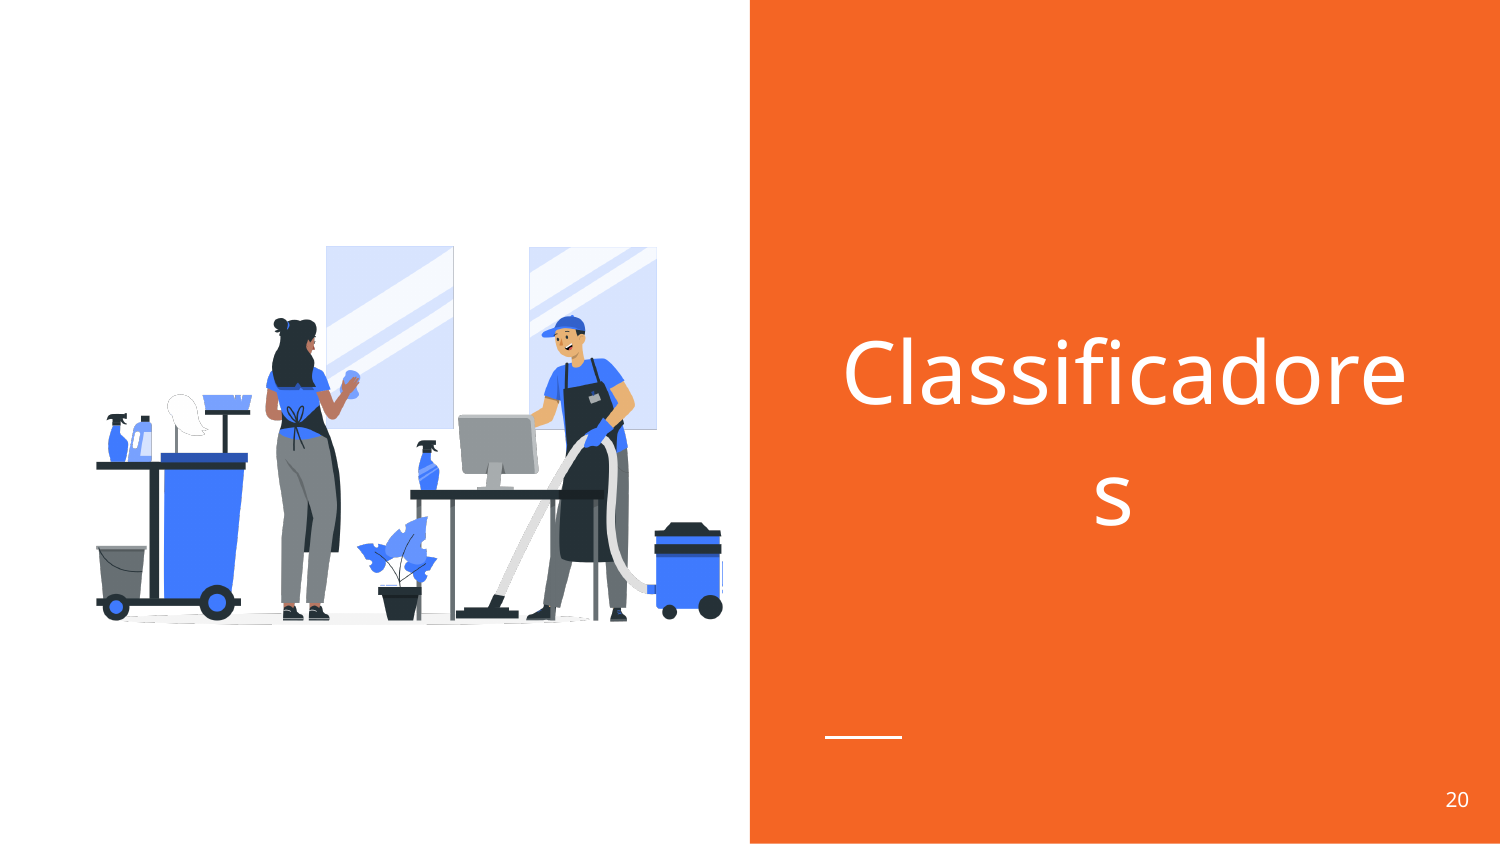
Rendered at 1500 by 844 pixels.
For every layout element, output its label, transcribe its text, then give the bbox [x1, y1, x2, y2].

picture [24, 59, 751, 785]
slide_number ‹#› [1394, 769, 1484, 834]
list Classificadores [810, 118, 1440, 725]
